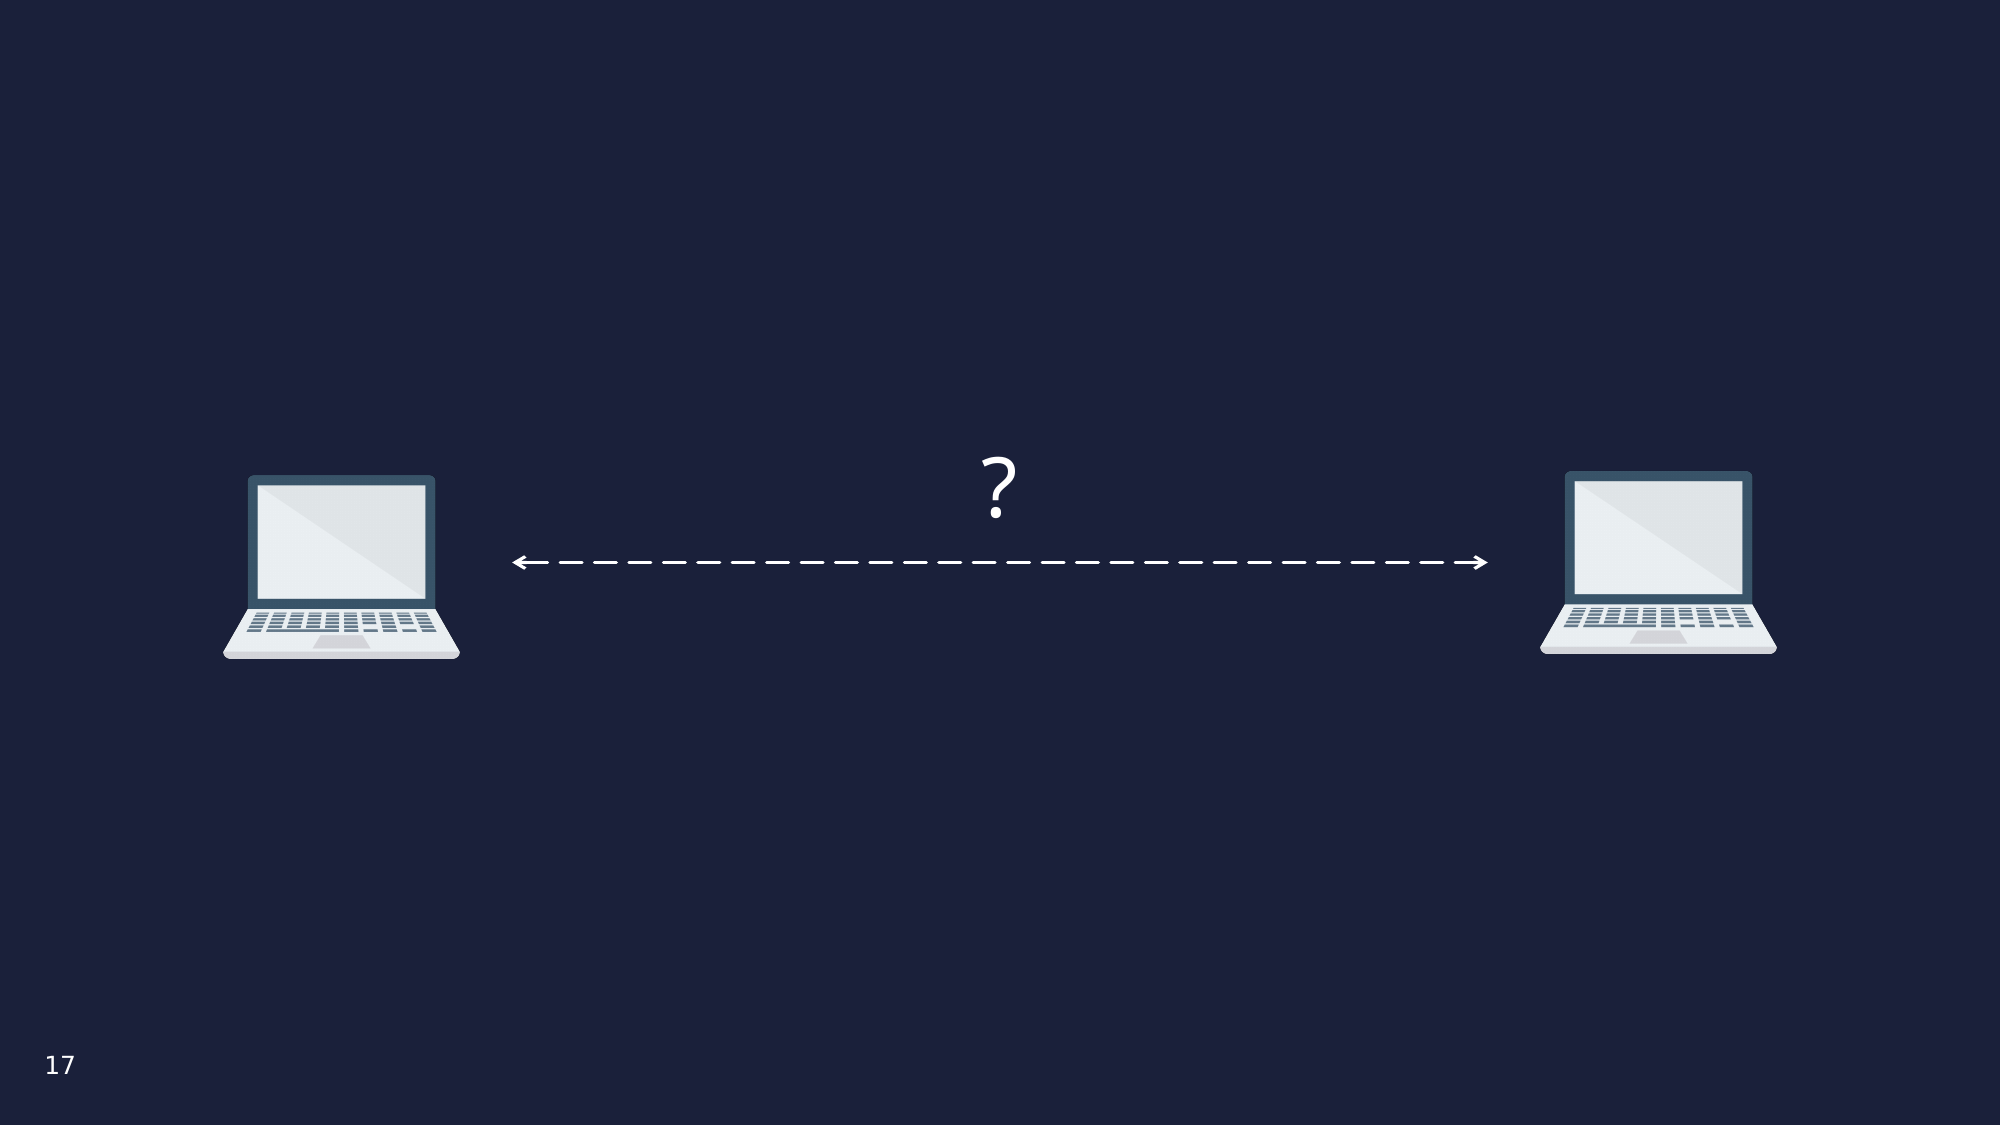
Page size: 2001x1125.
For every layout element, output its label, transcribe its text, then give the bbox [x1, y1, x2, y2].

picture [223, 448, 460, 686]
text_box ? [966, 427, 1033, 542]
slide_number 17 [24, 1029, 96, 1100]
picture [1540, 444, 1777, 681]
